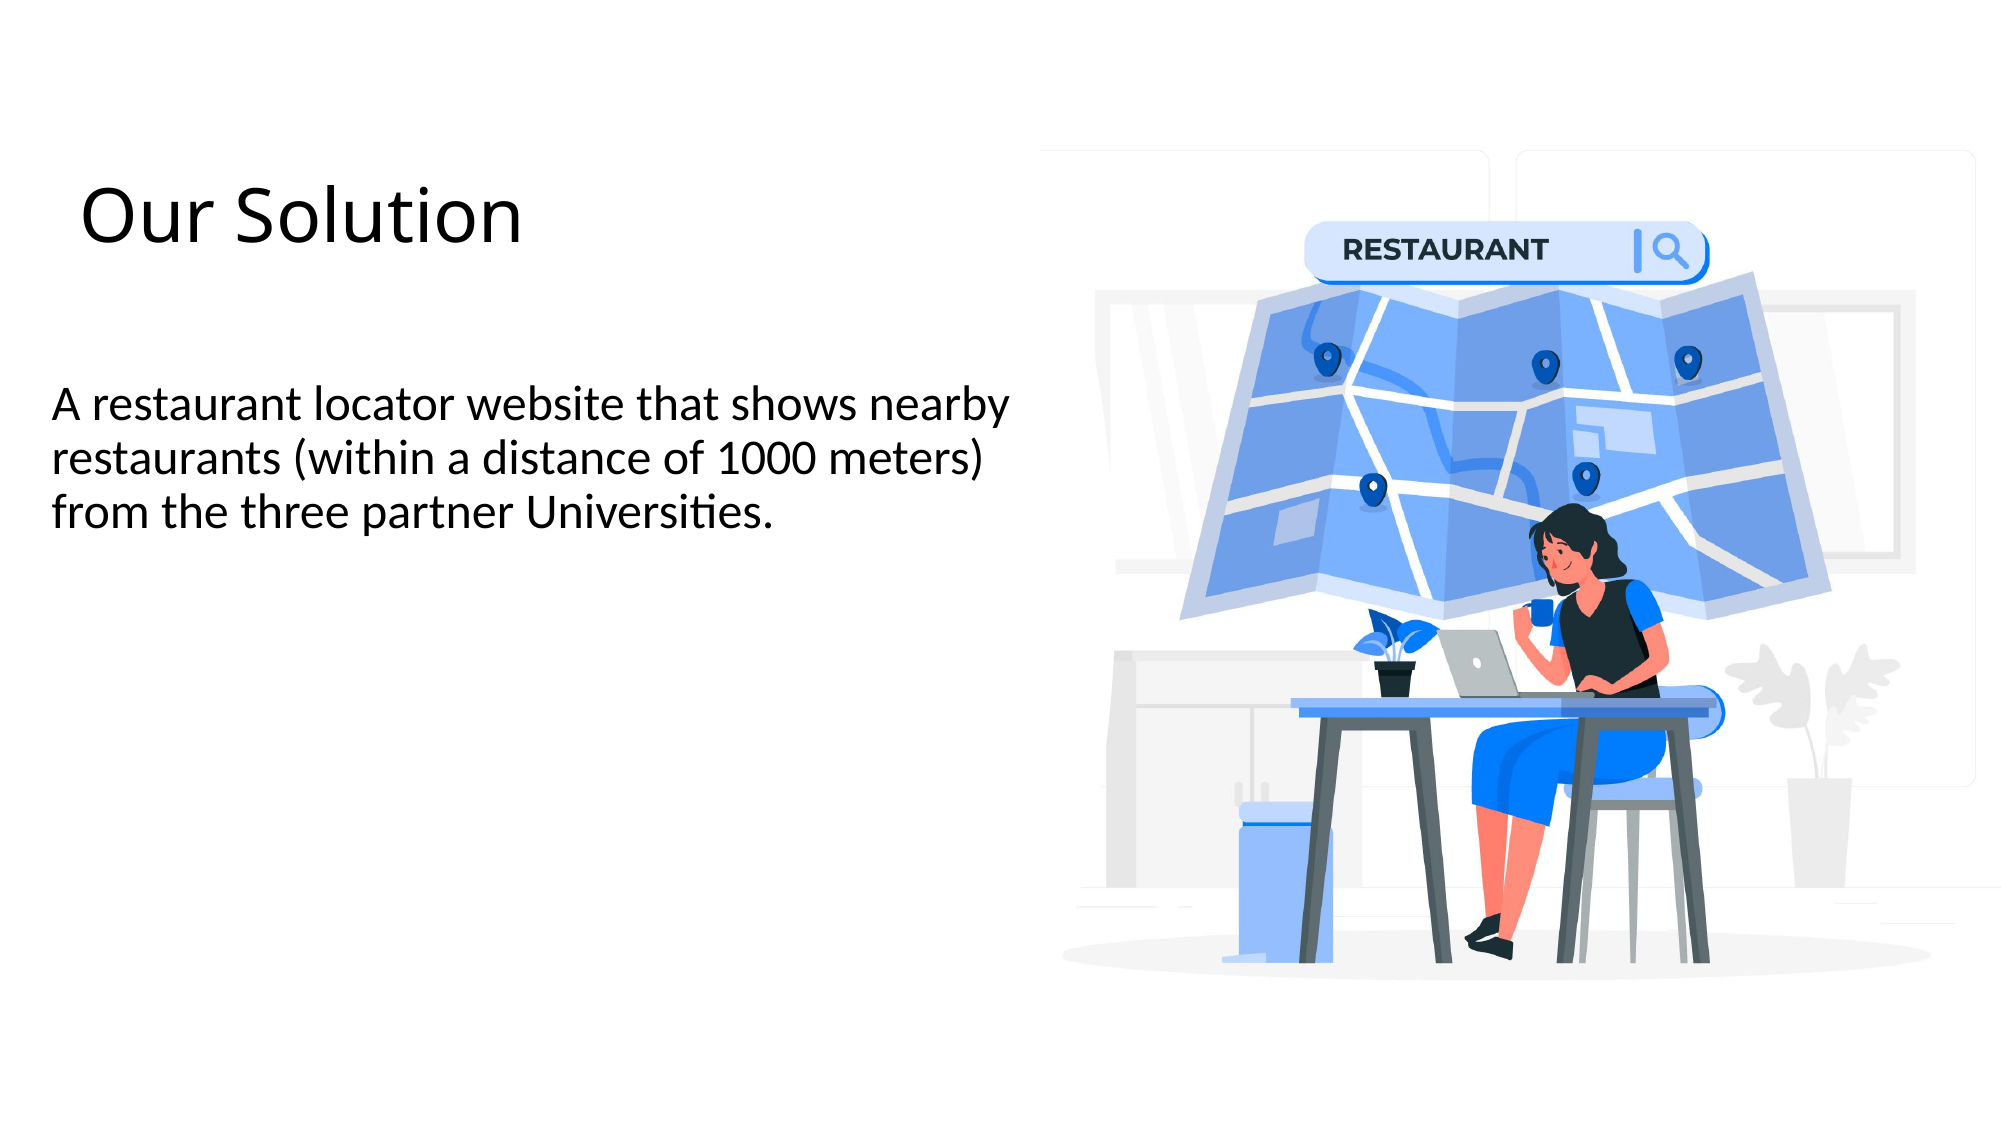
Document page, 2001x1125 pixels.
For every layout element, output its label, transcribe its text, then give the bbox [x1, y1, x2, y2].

title Our Solution [64, 0, 913, 267]
list A restaurant locator website that shows nearby restaurants (within a distance of 1000 meters) from the three partner Universities. [36, 369, 988, 959]
picture [988, 26, 2001, 1125]
